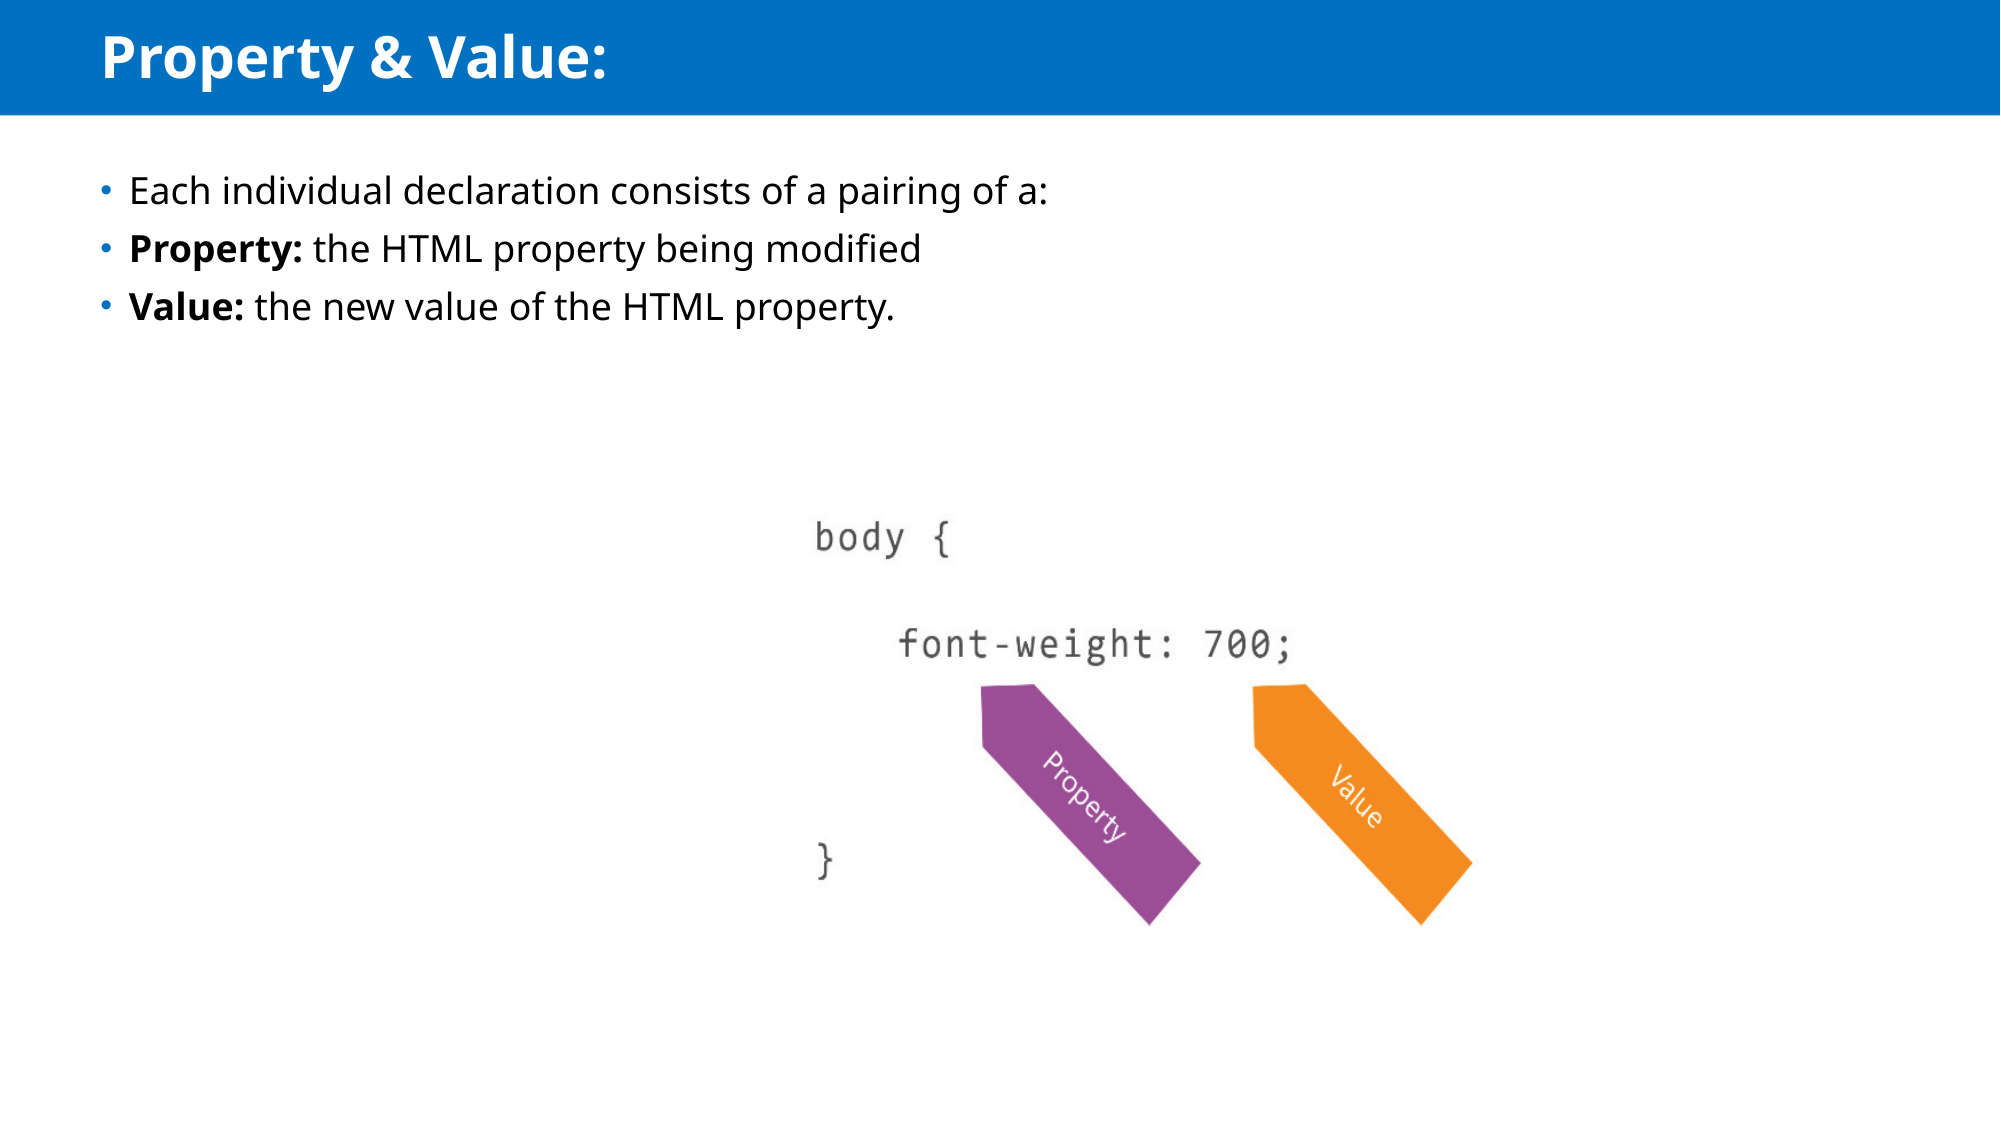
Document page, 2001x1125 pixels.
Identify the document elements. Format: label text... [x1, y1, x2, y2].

title Property & Value: [100, 0, 1802, 122]
list Each individual declaration consists of a pairing of a: Property: the HTML property being modified Value: the new value of the HTML property. [100, 167, 1877, 1013]
picture [791, 357, 1856, 926]
